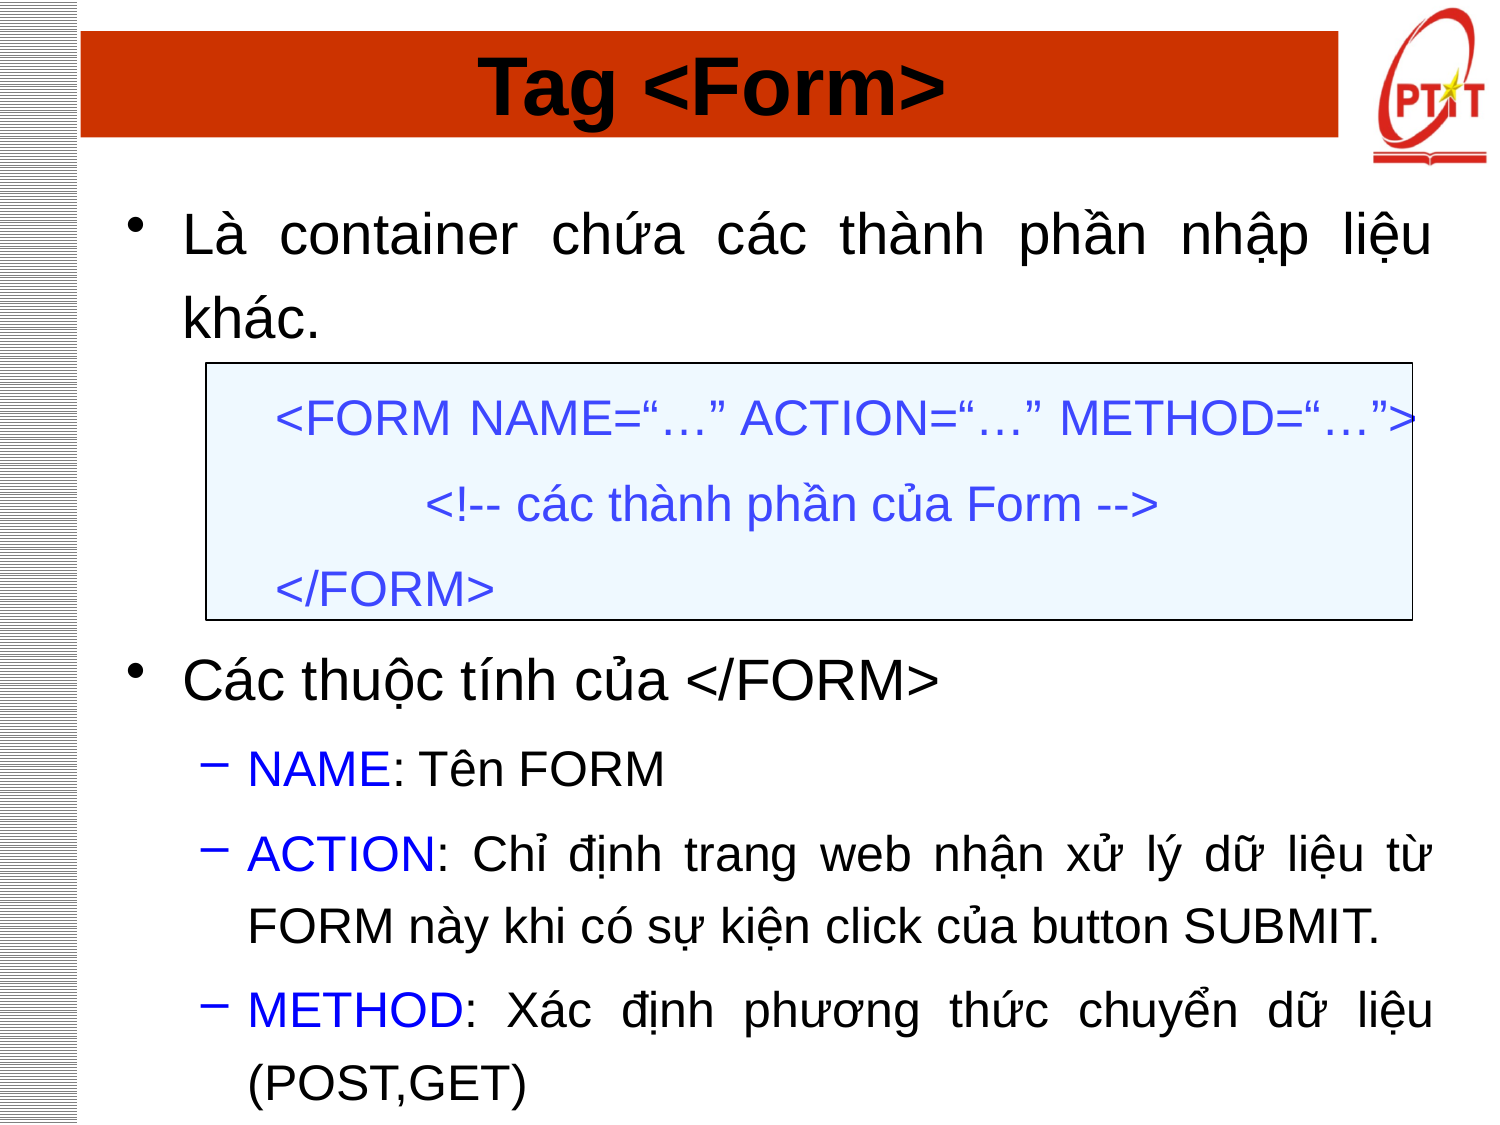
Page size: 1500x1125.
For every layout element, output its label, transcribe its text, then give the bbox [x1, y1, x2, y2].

text_box [205, 363, 1413, 621]
title Tag <Form> [87, 24, 1338, 138]
picture [1373, 0, 1489, 167]
list Là container chứa các thành phần nhập liệu khác. <FORM NAME=“…” ACTION=“…” METHOD=“…”> <!-- các thành phần của Form --> </FORM> Các thuộc tính của </FORM> NAME: Tên FORM ACTION: Chỉ định trang web nhận xử lý dữ liệu từ FORM này khi có sự kiện click của button SUBMIT. METHOD: Xác định phương thức chuyển dữ liệu (POST,GET) [110, 174, 1450, 1031]
